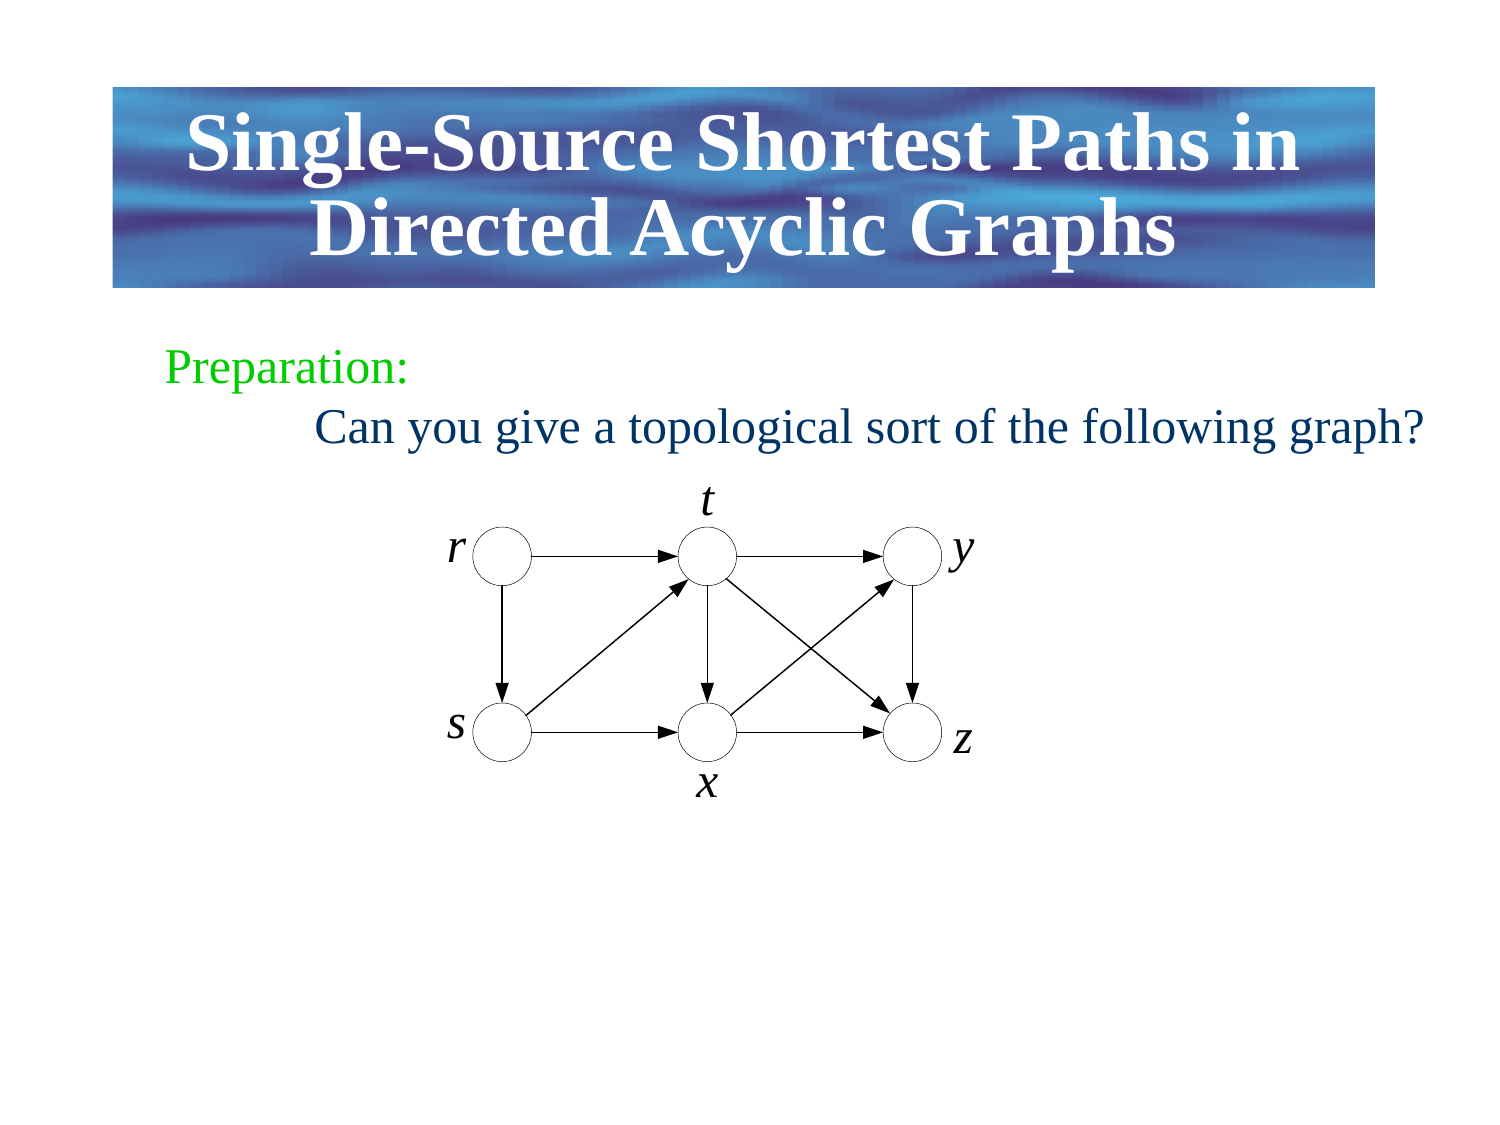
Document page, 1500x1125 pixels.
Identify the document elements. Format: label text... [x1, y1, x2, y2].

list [395, 456, 1034, 832]
title Single-Source Shortest Paths in Directed Acyclic Graphs [112, 87, 1375, 288]
text_box Preparation: Can you give a topological sort of the following graph? [149, 326, 1453, 461]
